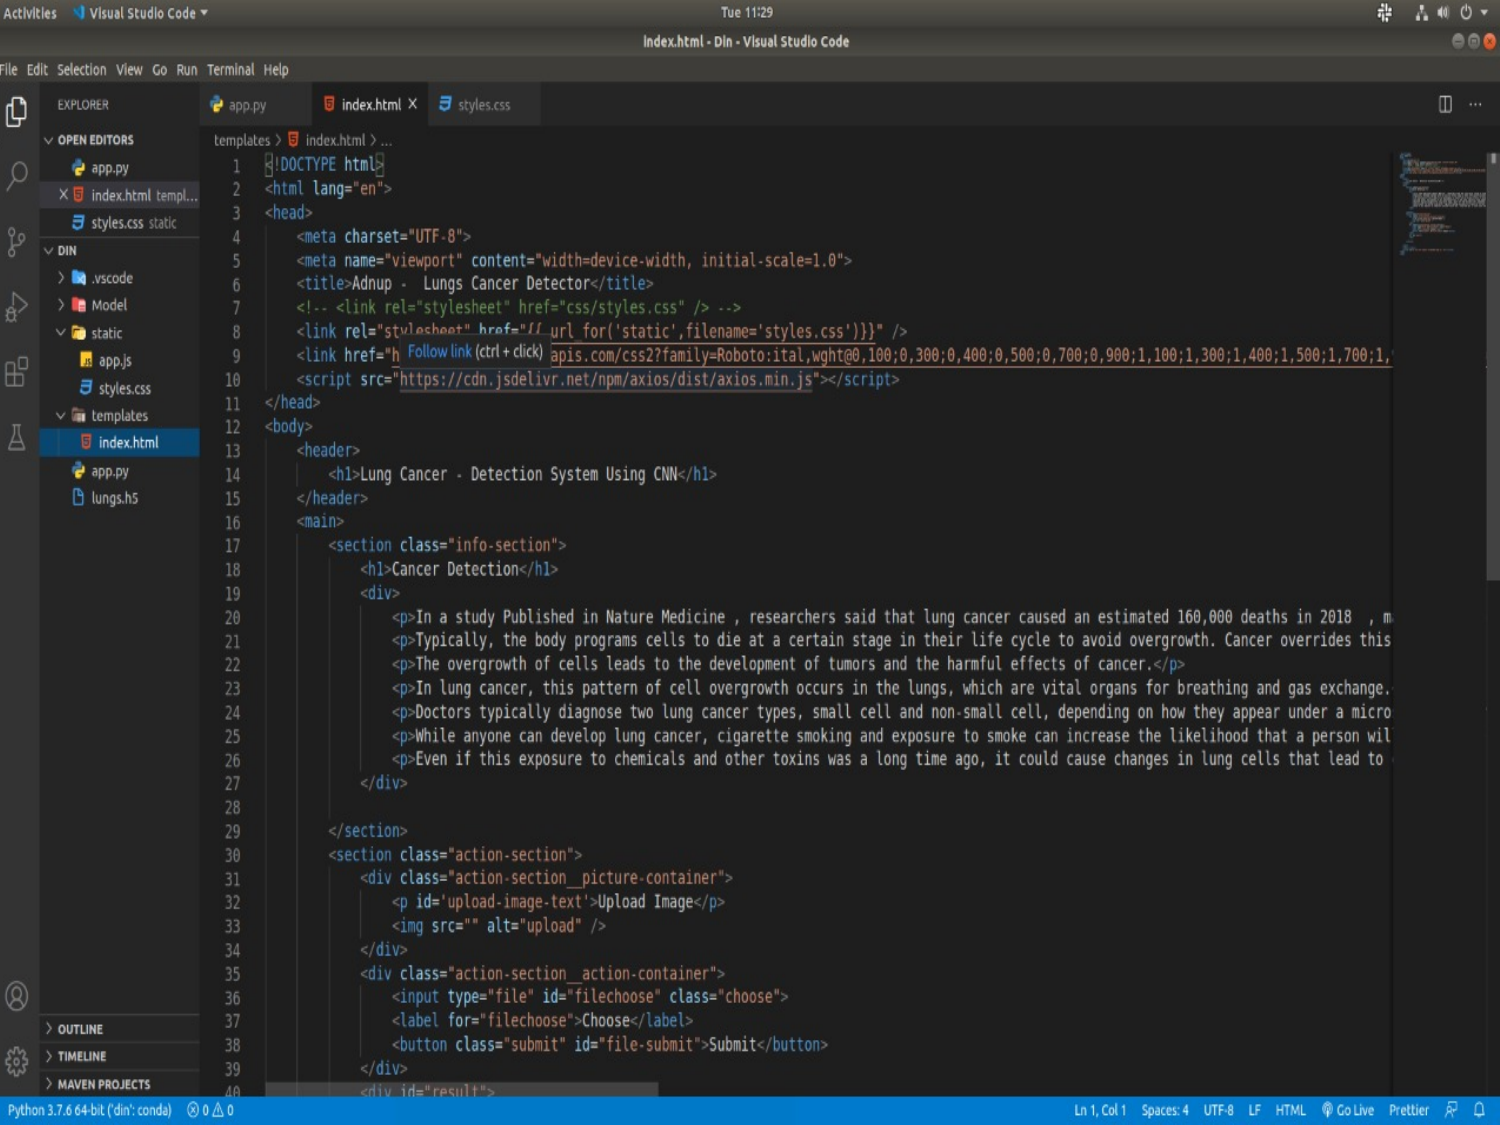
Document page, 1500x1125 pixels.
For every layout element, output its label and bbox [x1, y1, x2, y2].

list [0, 0, 1500, 1125]
